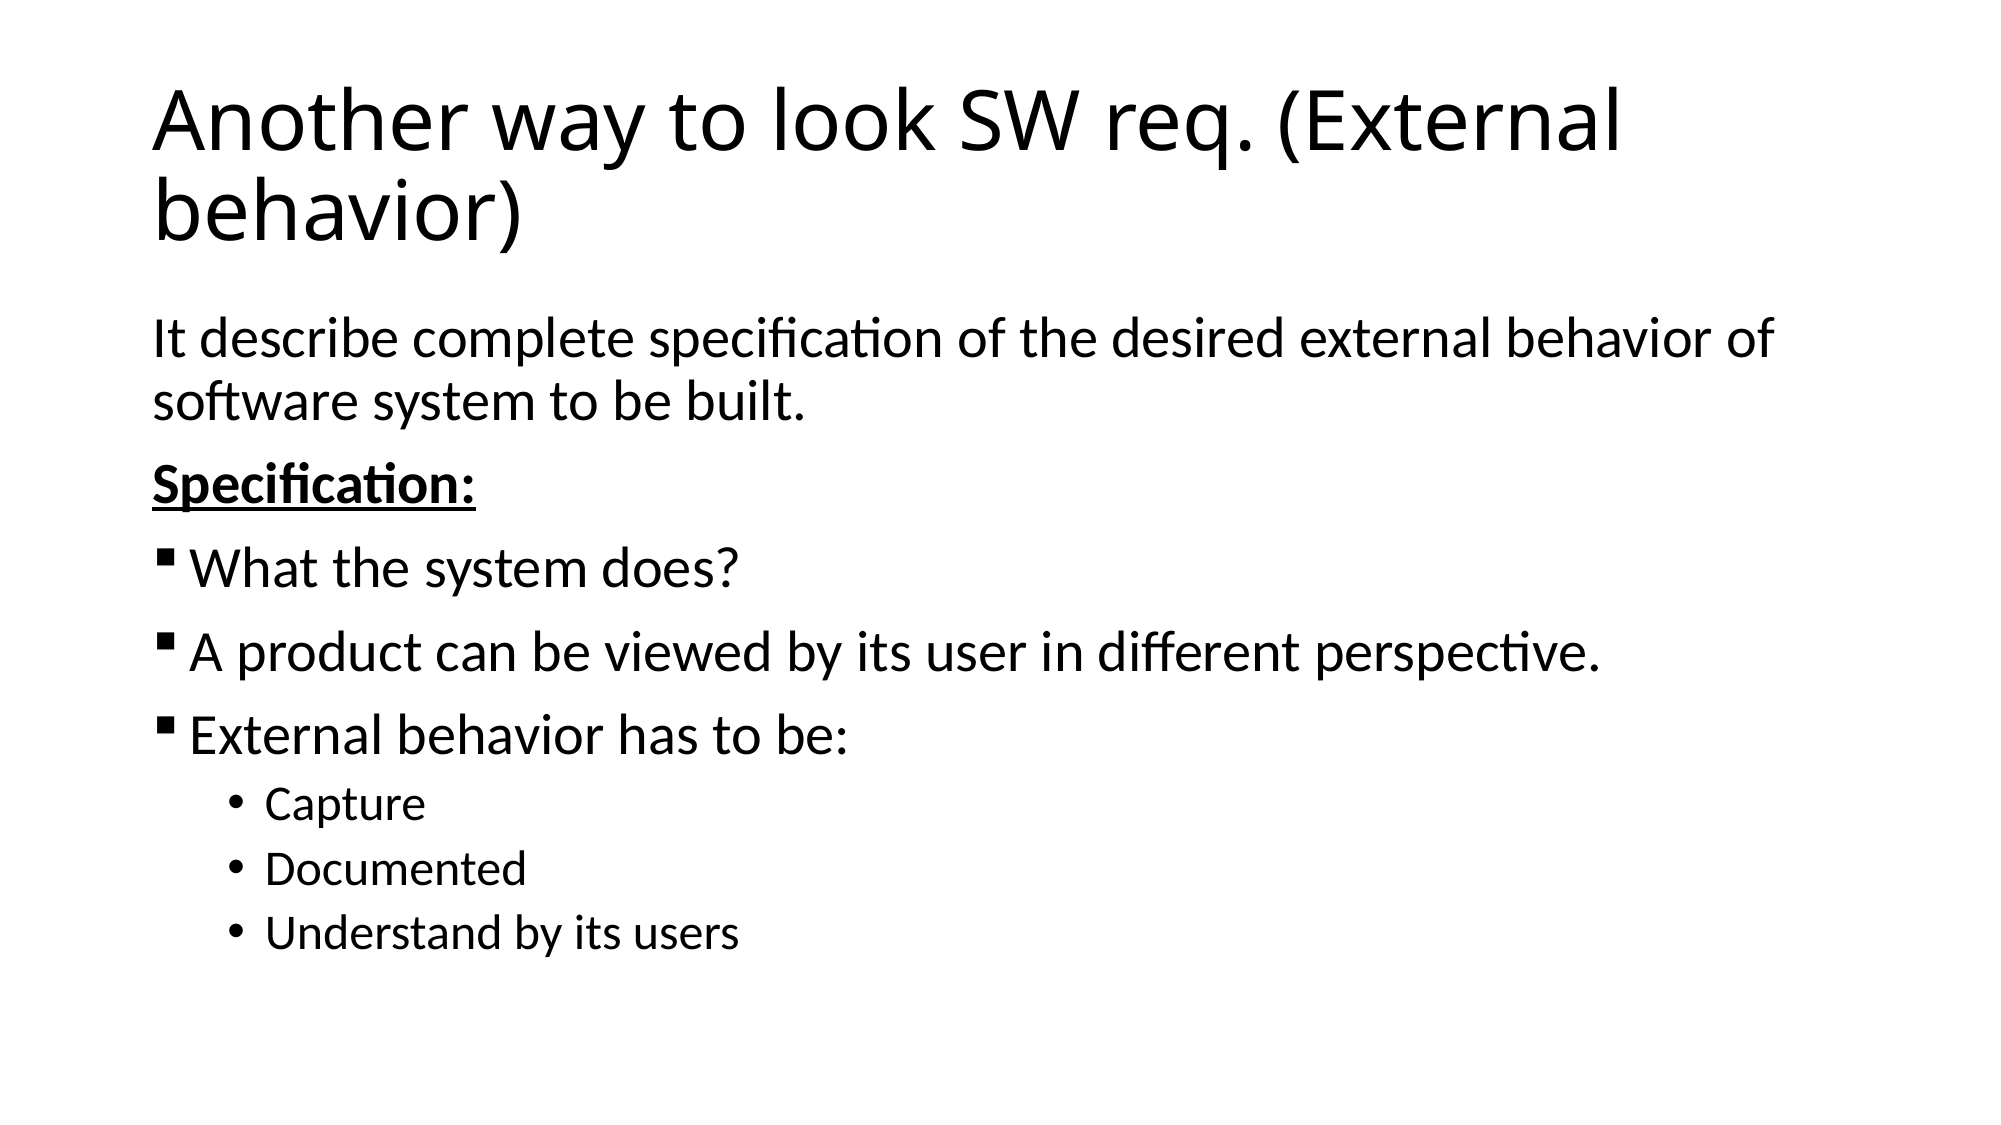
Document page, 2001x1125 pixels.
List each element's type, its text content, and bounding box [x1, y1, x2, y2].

list It describe complete specification of the desired external behavior of software system to be built. Specification: What the system does? A product can be viewed by its user in different perspective. External behavior has to be: Capture Documented Understand by its users [137, 299, 1863, 1014]
title Another way to look SW req. (External behavior) [137, 59, 1863, 278]
